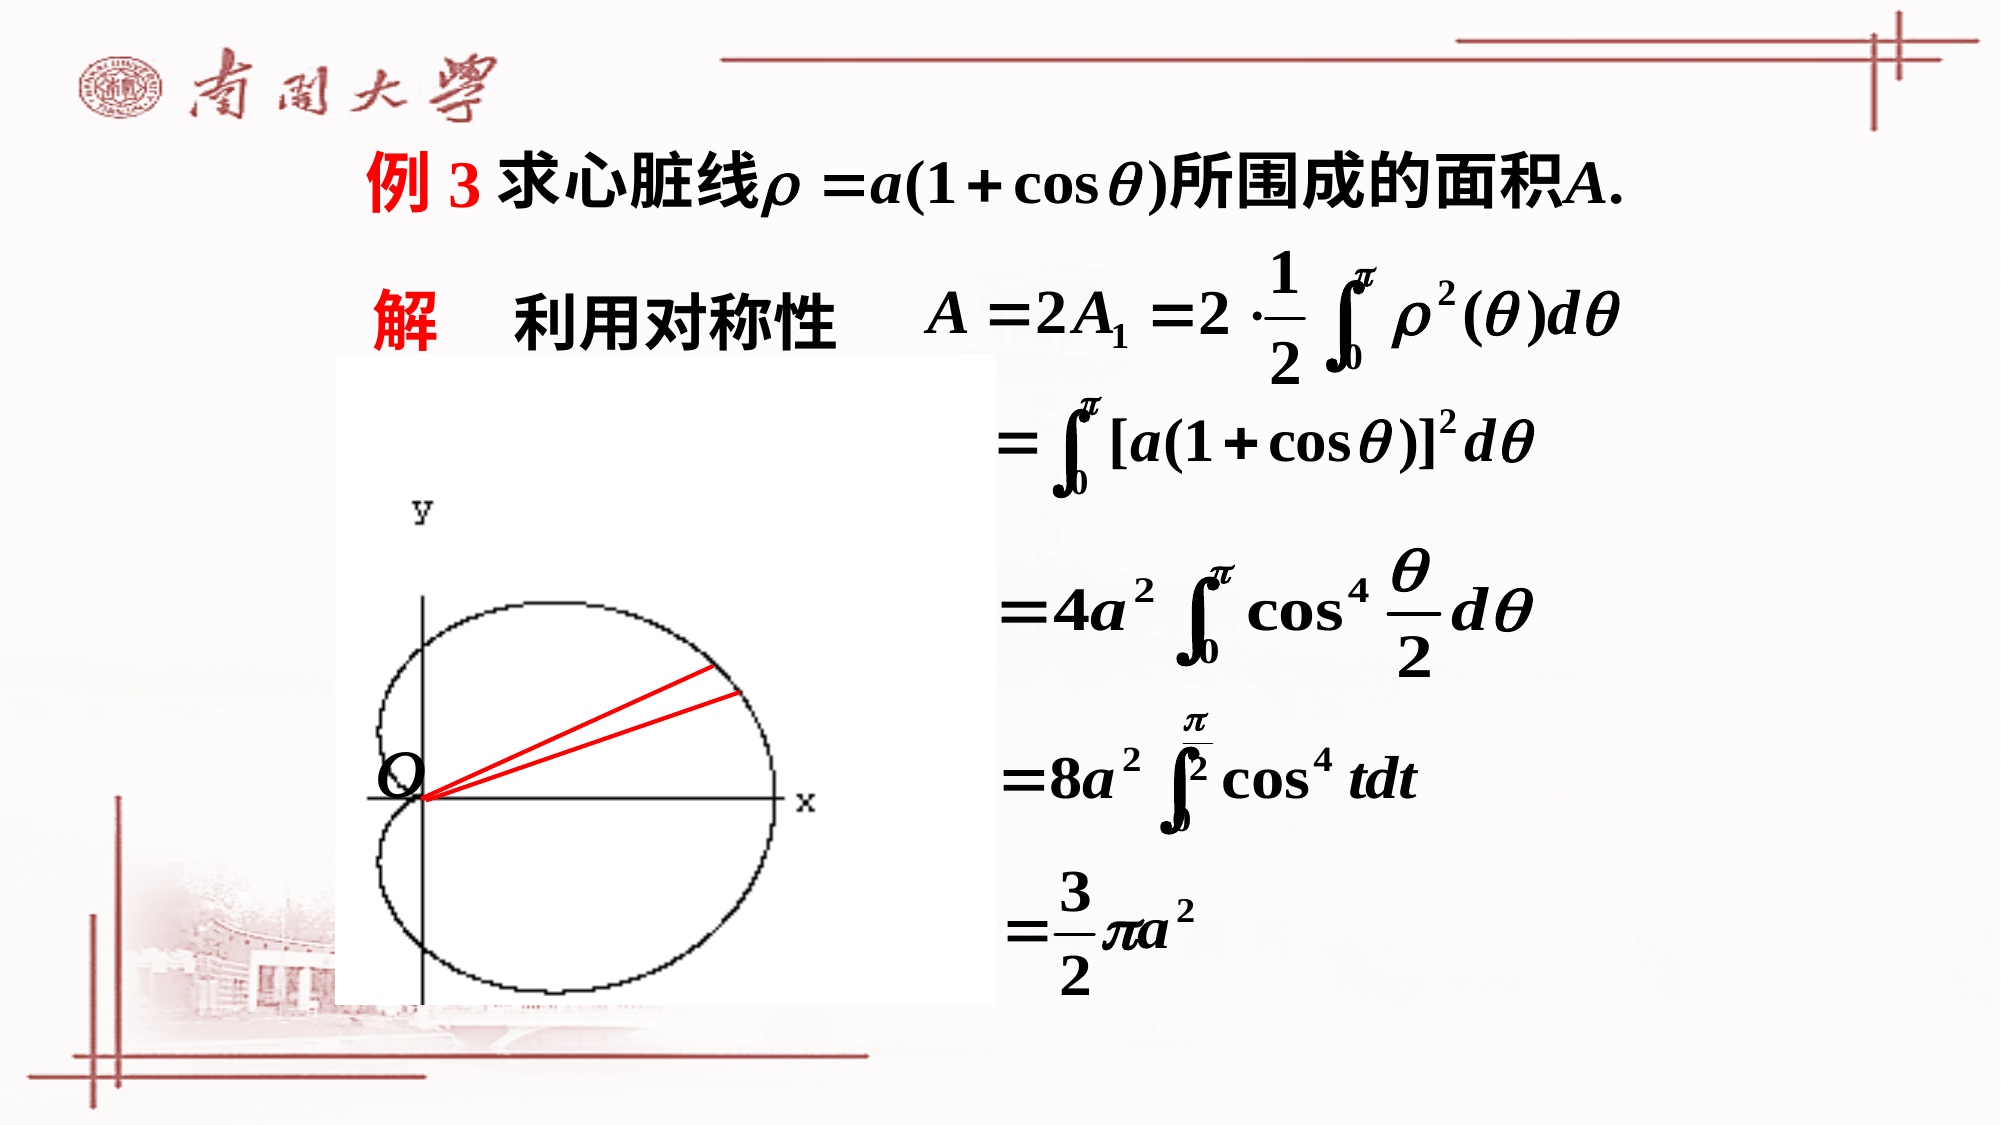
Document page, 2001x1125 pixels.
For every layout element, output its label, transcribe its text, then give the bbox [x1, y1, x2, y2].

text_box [507, 283, 856, 367]
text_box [1136, 232, 1639, 399]
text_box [360, 733, 449, 822]
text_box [991, 854, 1206, 1009]
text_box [983, 526, 1551, 693]
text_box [983, 373, 1552, 518]
picture [335, 354, 997, 1006]
text_box 例3 [351, 133, 497, 229]
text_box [987, 691, 1438, 844]
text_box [452, 141, 1635, 230]
text_box 解 [357, 271, 455, 353]
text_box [912, 270, 1131, 360]
